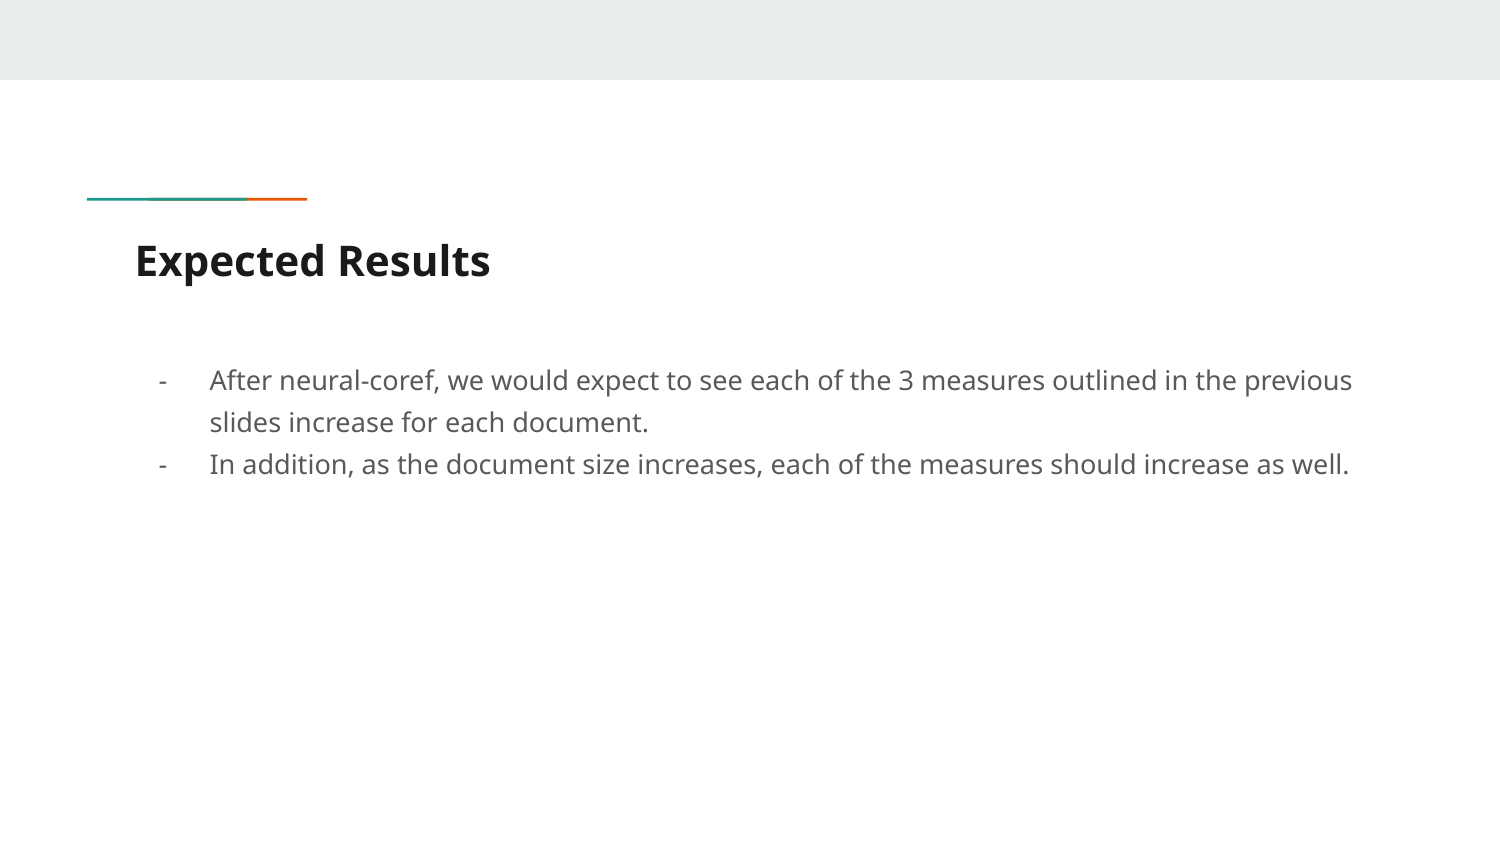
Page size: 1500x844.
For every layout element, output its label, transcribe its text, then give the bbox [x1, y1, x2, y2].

title Expected Results [119, 216, 1381, 305]
list After neural-coref, we would expect to see each of the 3 measures outlined in the previous slides increase for each document. In addition, as the document size increases, each of the measures should increase as well. [119, 341, 1381, 712]
